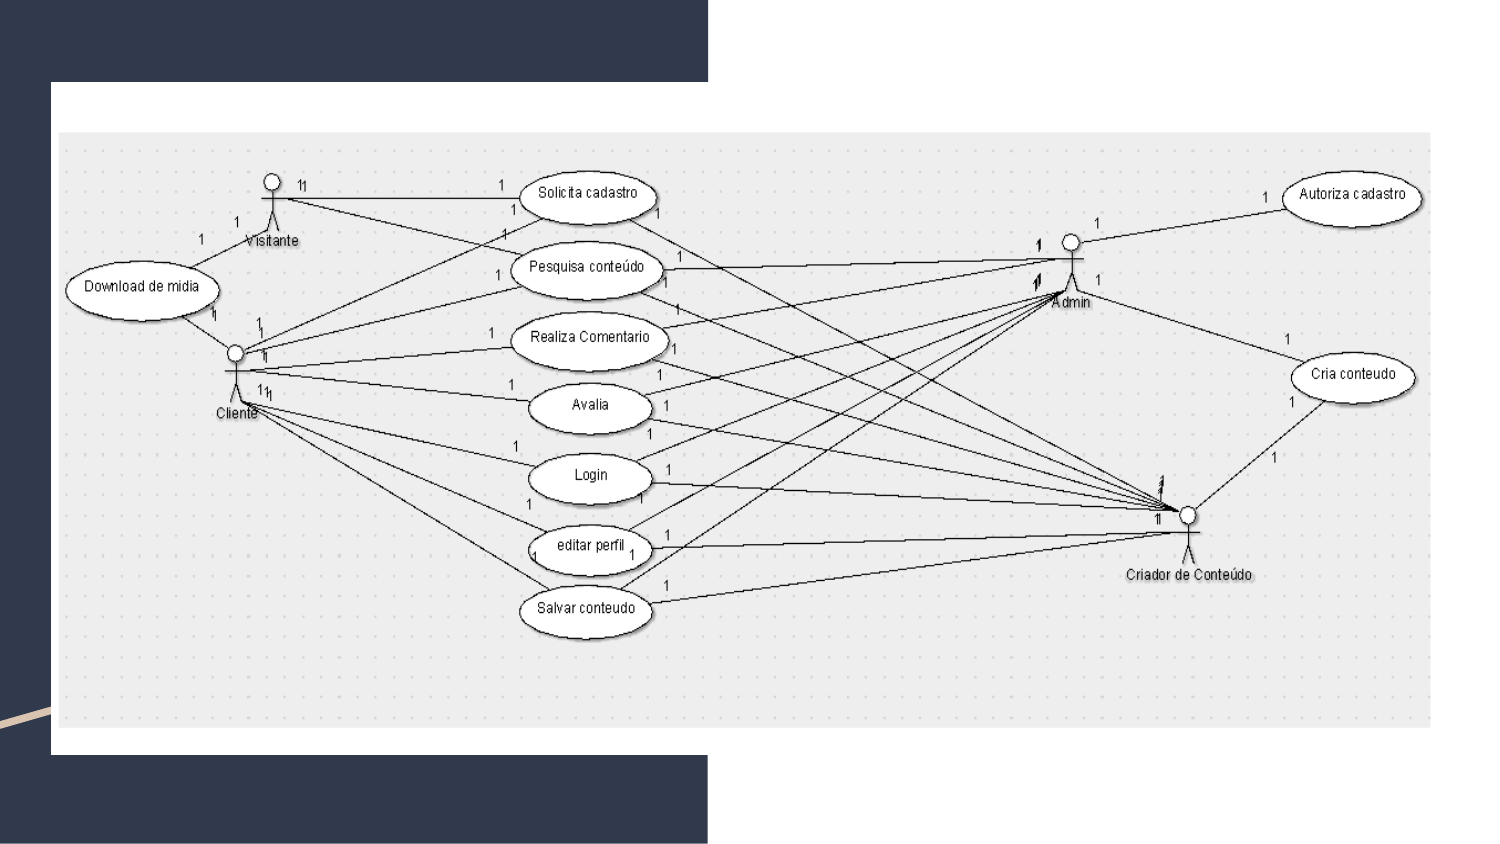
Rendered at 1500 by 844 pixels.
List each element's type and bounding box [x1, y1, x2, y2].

picture [50, 81, 1446, 755]
